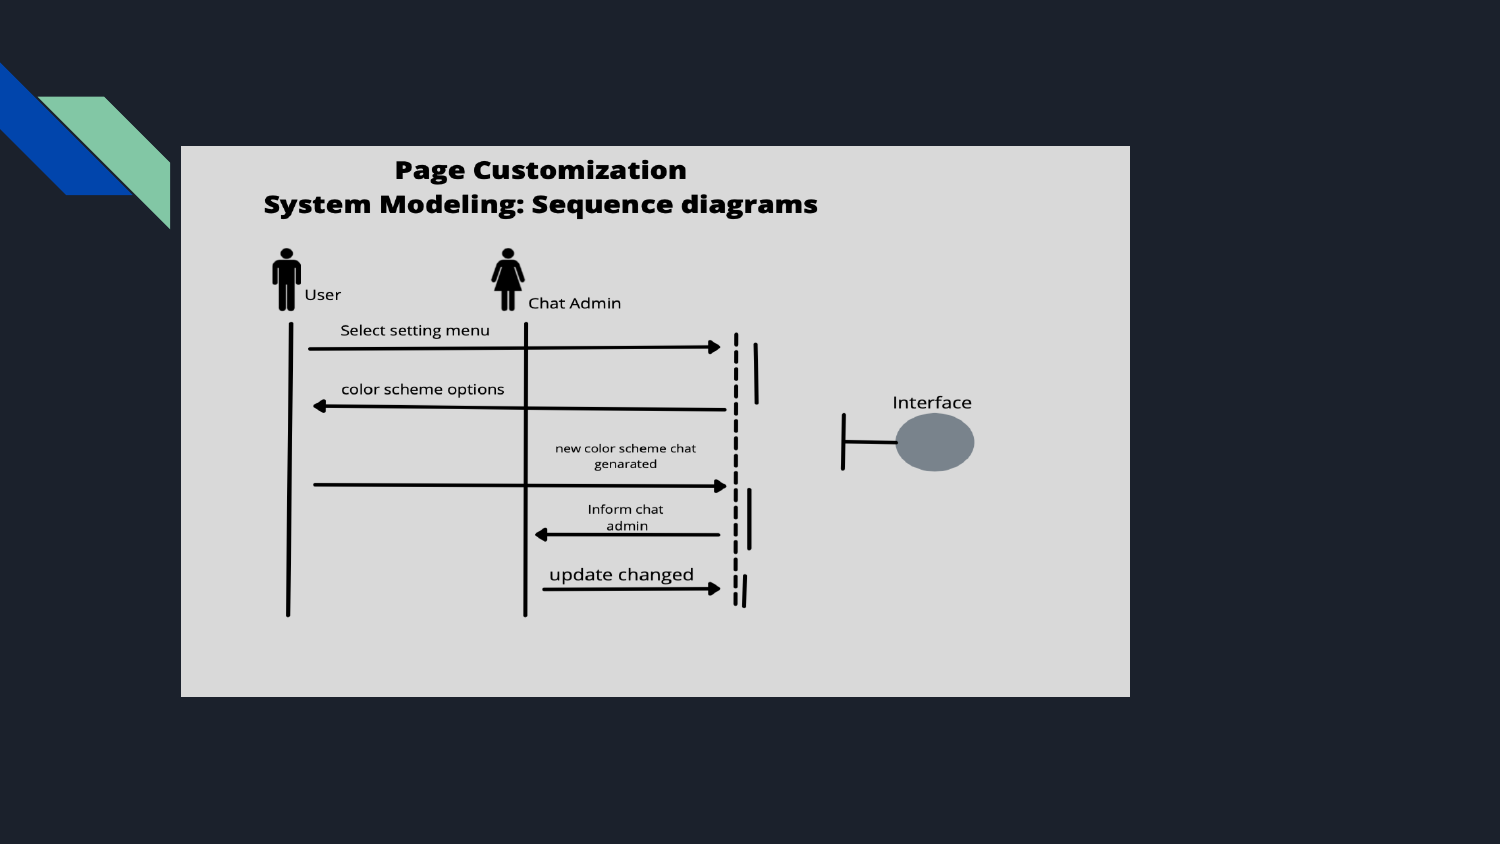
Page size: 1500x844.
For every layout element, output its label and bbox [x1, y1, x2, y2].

picture [181, 146, 1131, 698]
